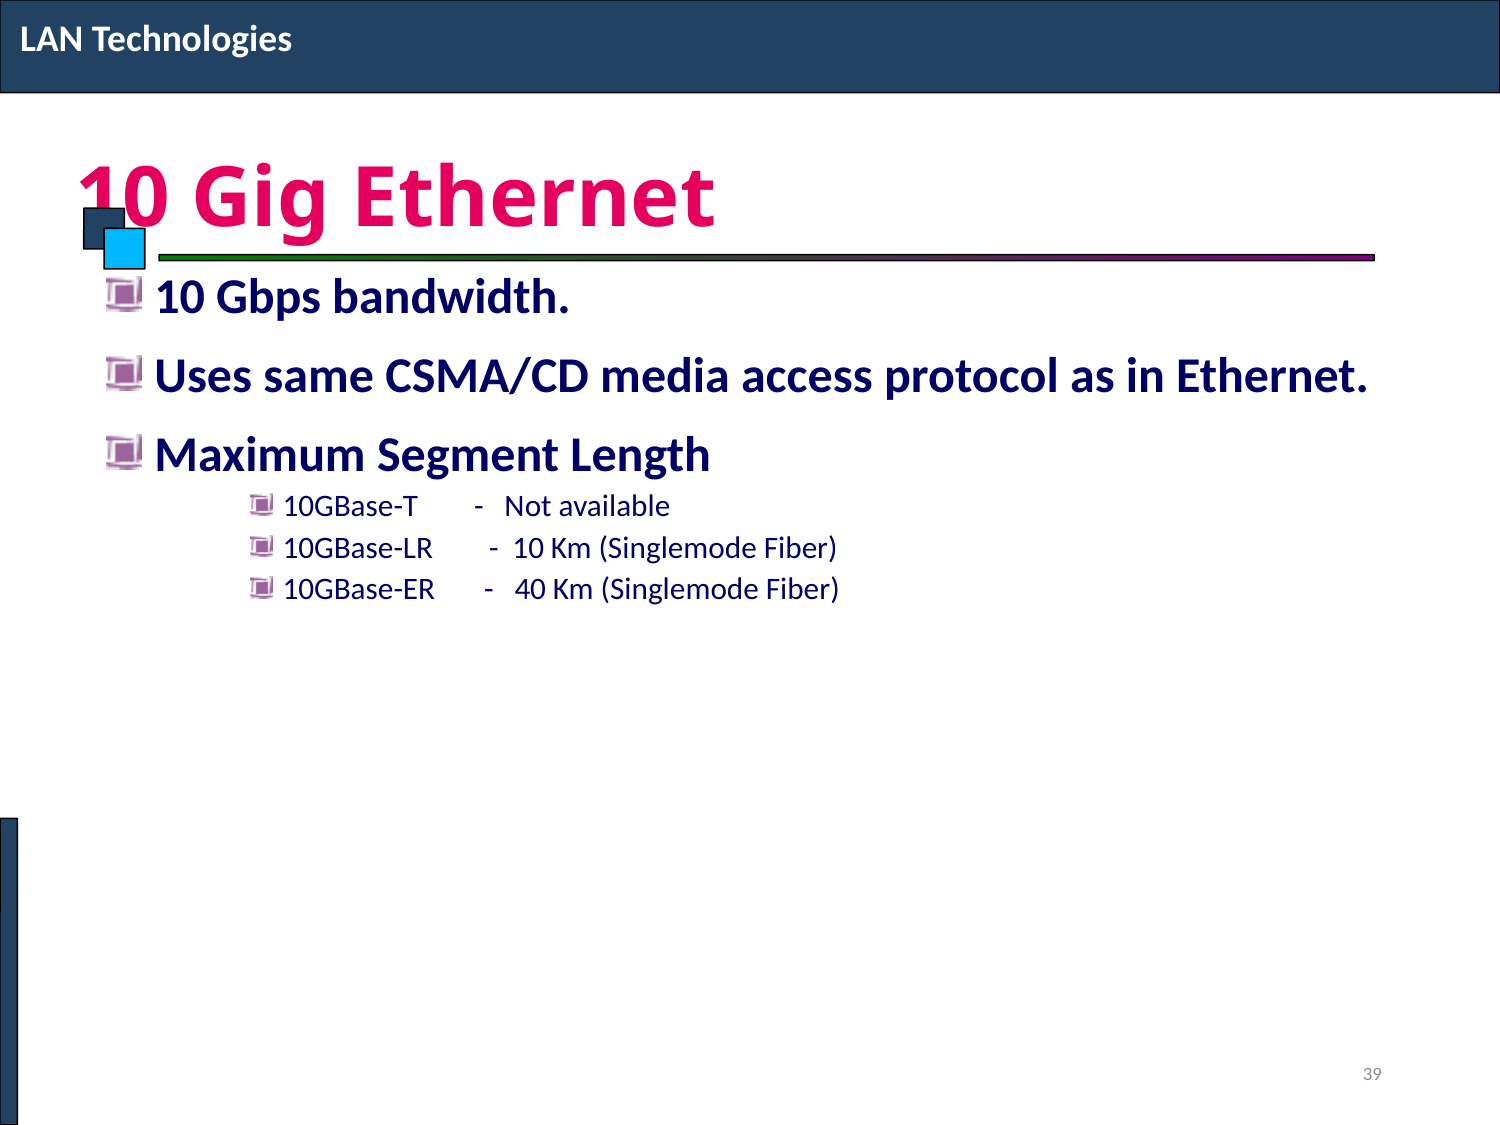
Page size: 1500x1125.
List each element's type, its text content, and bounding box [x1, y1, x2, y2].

text_box [83, 208, 125, 249]
slide_number 39 [1059, 1042, 1397, 1103]
picture [250, 576, 273, 599]
picture [106, 276, 142, 312]
title 10 Gig Ethernet [75, 112, 1425, 262]
text_box [159, 254, 1375, 261]
picture [106, 434, 142, 470]
list 10 Gbps bandwidth. Uses same CSMA/CD media access protocol as in Ethernet. Maximum Segment Length 10GBase-T - Not available 10GBase-LR - 10 Km (Singlemode Fiber) 10GBase-ER - 40 Km (Singlemode Fiber) [75, 262, 1425, 1005]
picture [250, 535, 273, 557]
text_box [0, 0, 1500, 93]
picture [106, 355, 142, 391]
text_box [104, 228, 145, 269]
picture [250, 493, 273, 516]
text_box [0, 818, 18, 1125]
text_box LAN Technologies [20, 17, 975, 60]
